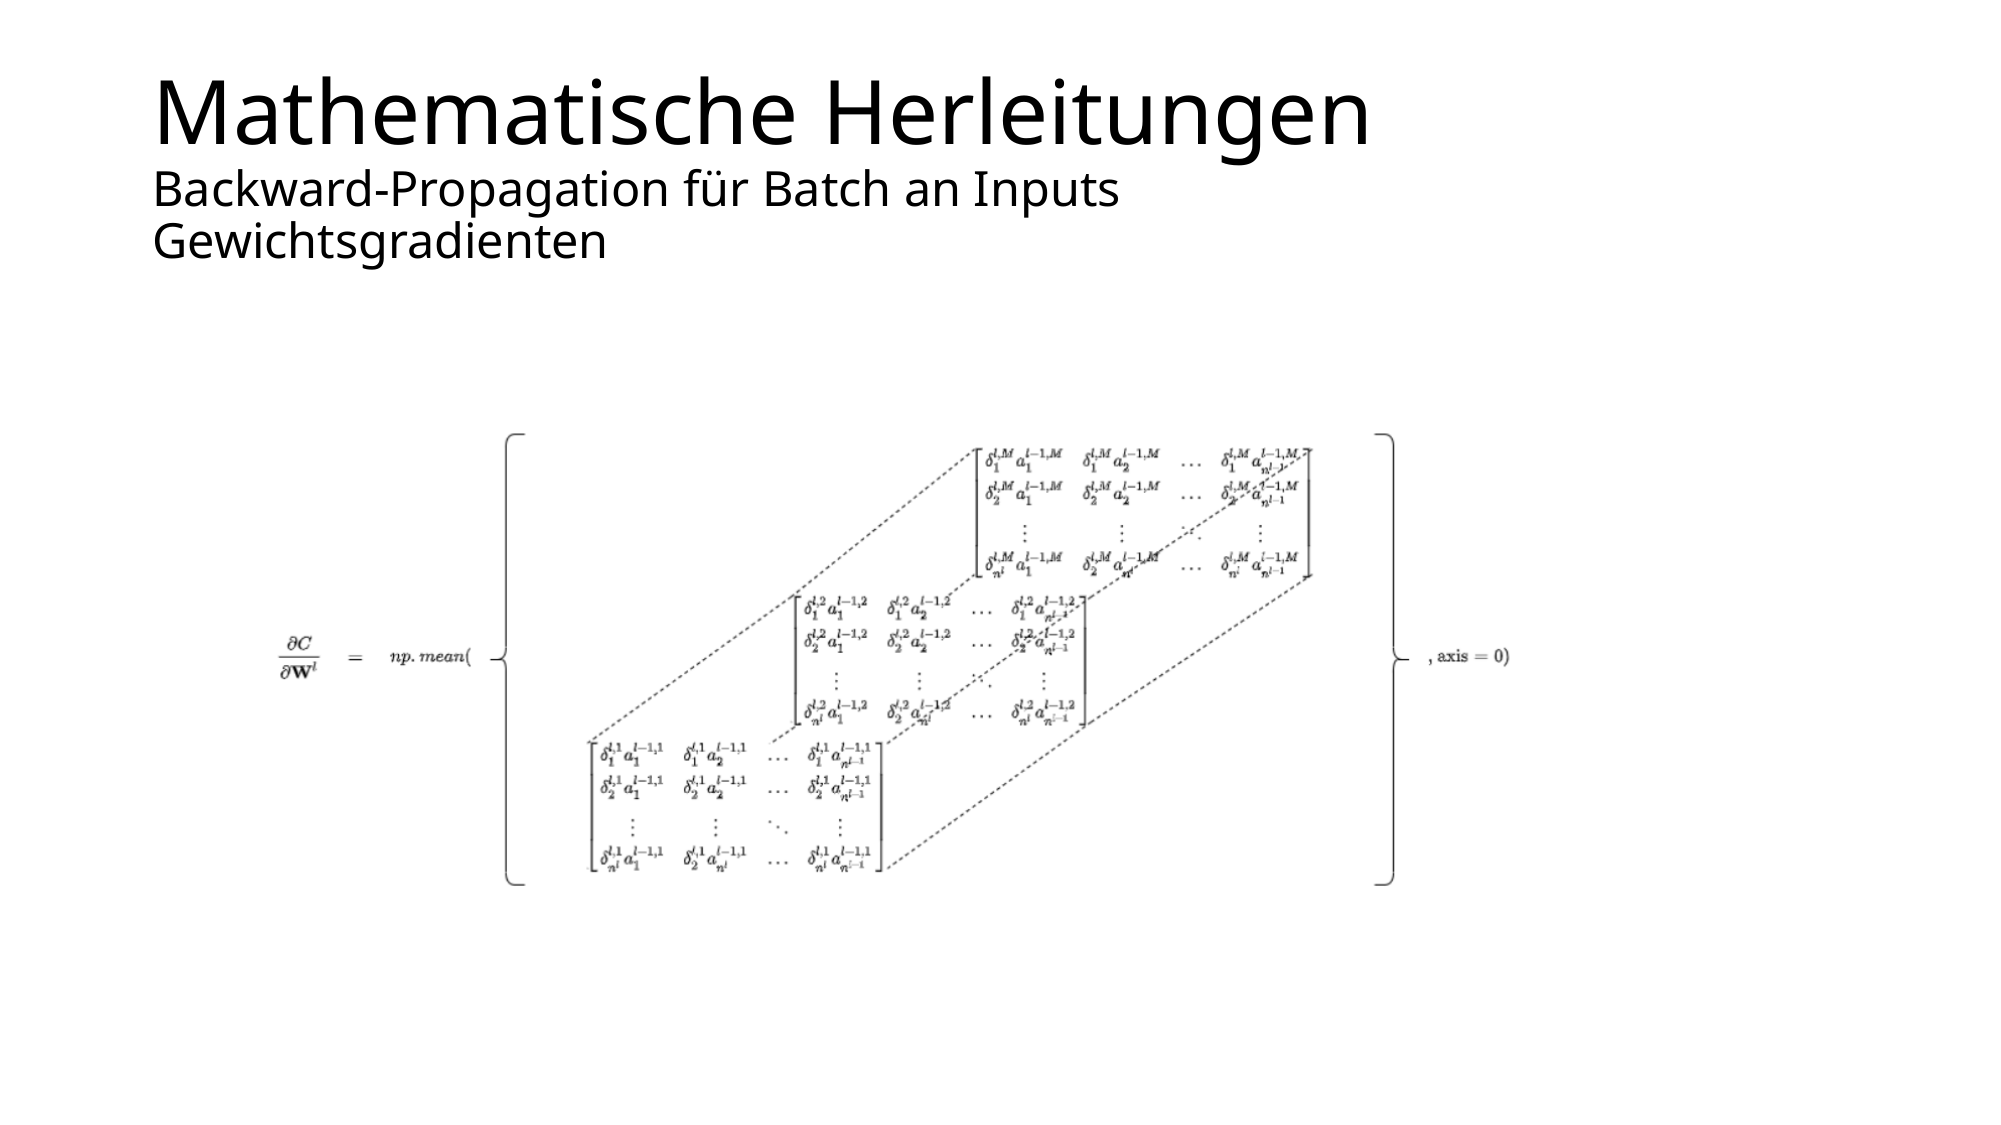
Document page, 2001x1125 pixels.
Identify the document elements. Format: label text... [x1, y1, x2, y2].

picture [261, 403, 1536, 916]
title Mathematische Herleitungen Backward-Propagation für Batch an Inputs Gewichtsgradienten [137, 59, 1863, 278]
